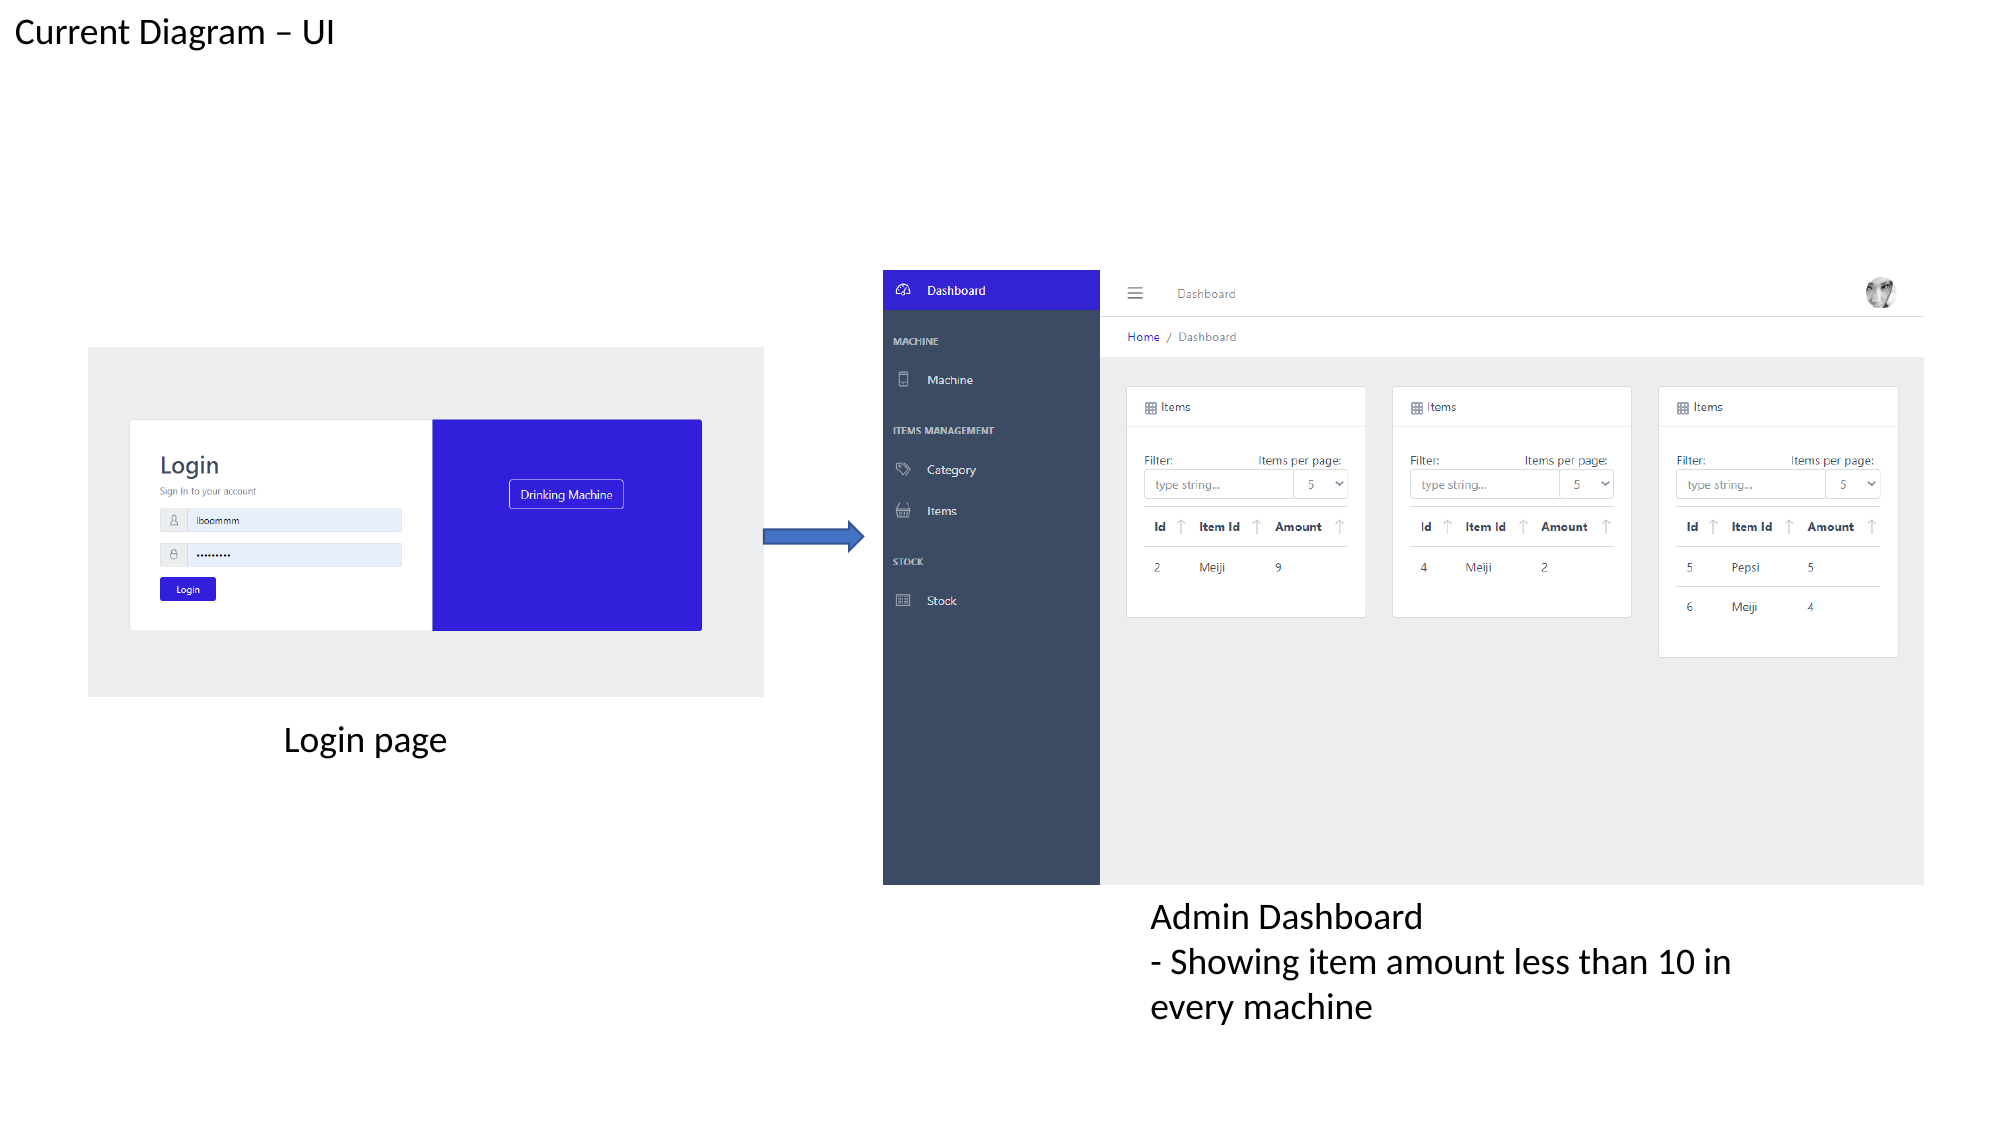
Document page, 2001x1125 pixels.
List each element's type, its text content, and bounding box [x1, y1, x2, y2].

text_box Login page [269, 708, 490, 768]
text_box [764, 519, 865, 554]
text_box Current Diagram – UI [0, 0, 1656, 60]
picture [883, 270, 1924, 885]
text_box Admin Dashboard - Showing item amount less than 10 in every machine [1135, 885, 1775, 1035]
picture [88, 347, 764, 697]
